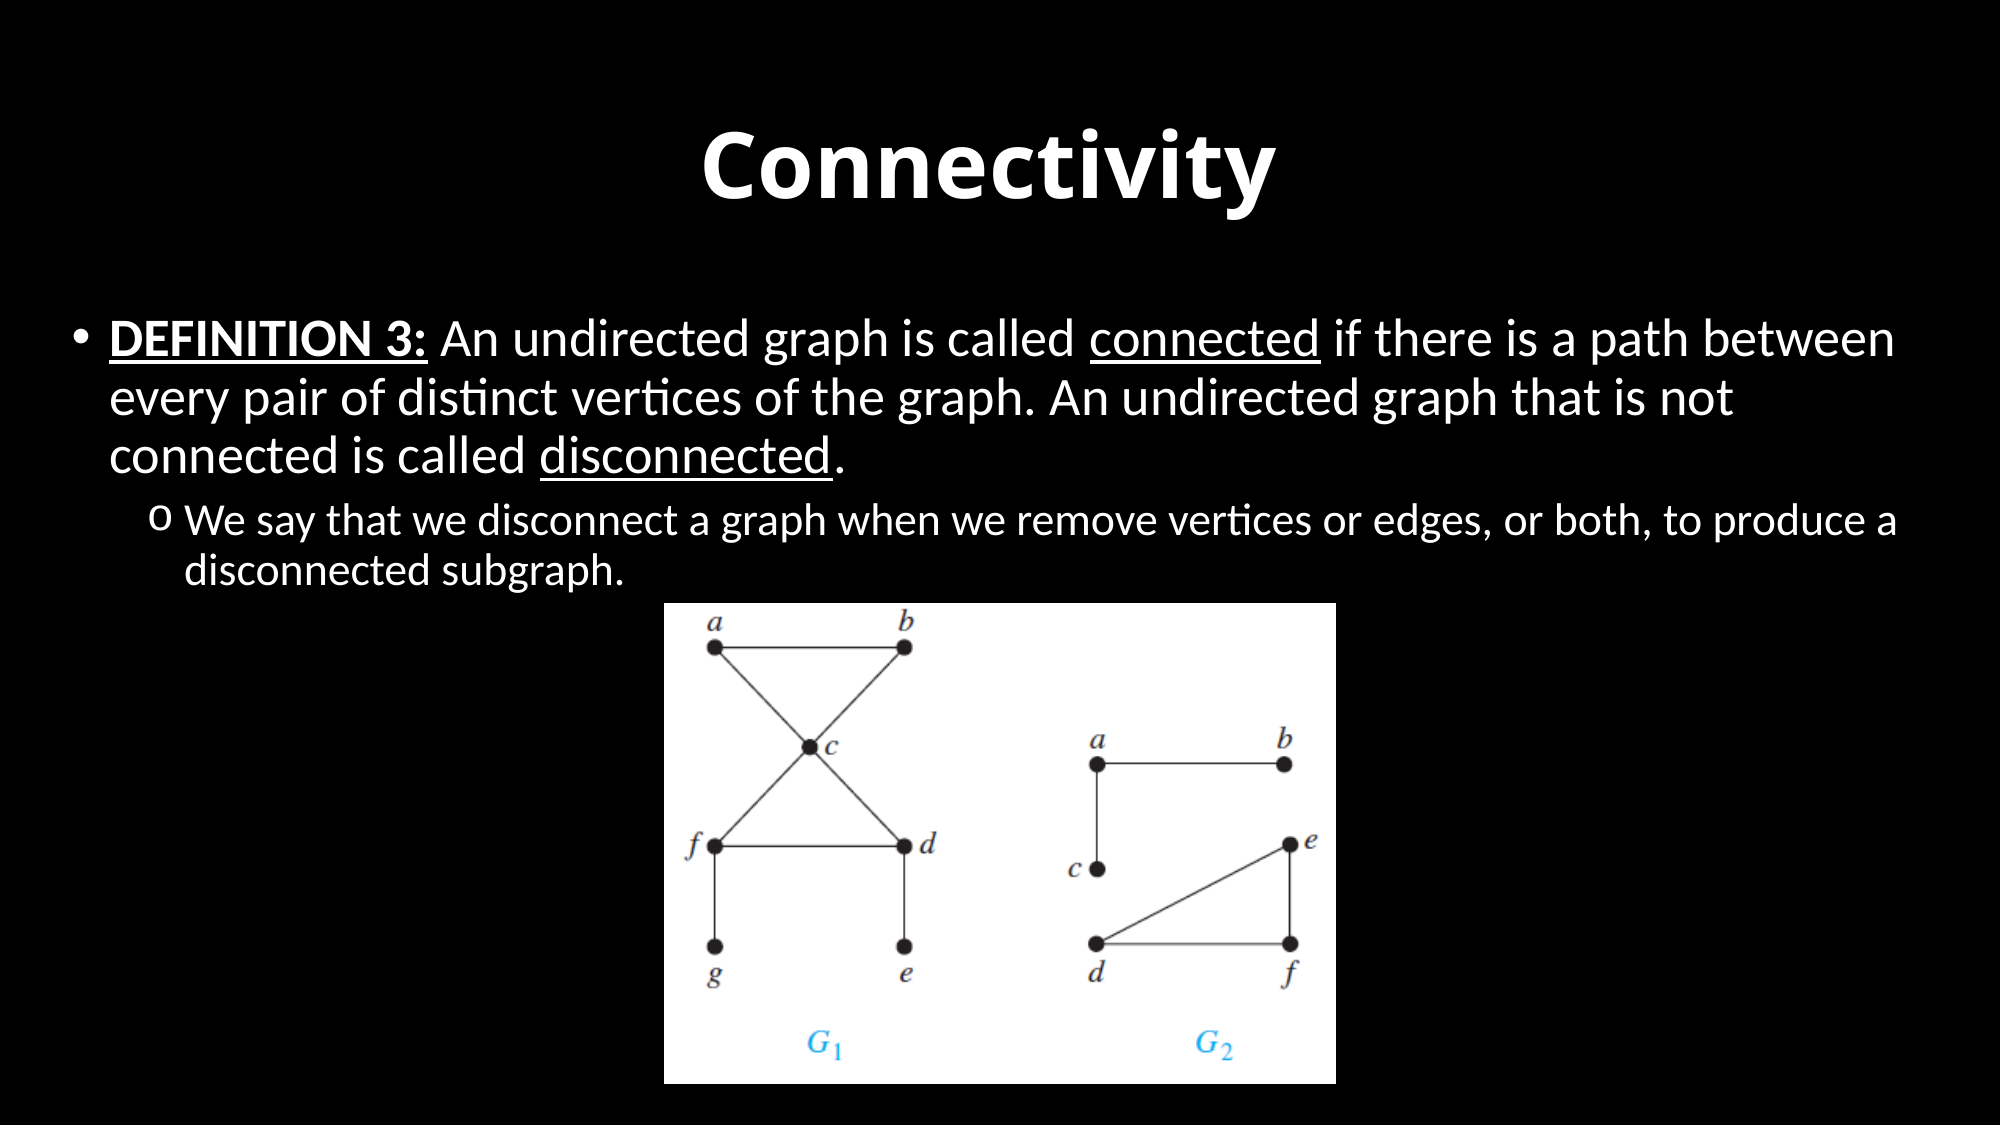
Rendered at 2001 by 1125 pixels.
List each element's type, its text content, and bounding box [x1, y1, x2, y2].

title Connectivity [137, 59, 1863, 278]
list DEFINITION 3: An undirected graph is called connected if there is a path between every pair of distinct vertices of the graph. An undirected graph that is not connected is called disconnected. We say that we disconnect a graph when we remove vertices or edges, or both, to produce a disconnected subgraph. [56, 302, 1944, 1017]
picture [664, 603, 1336, 1084]
